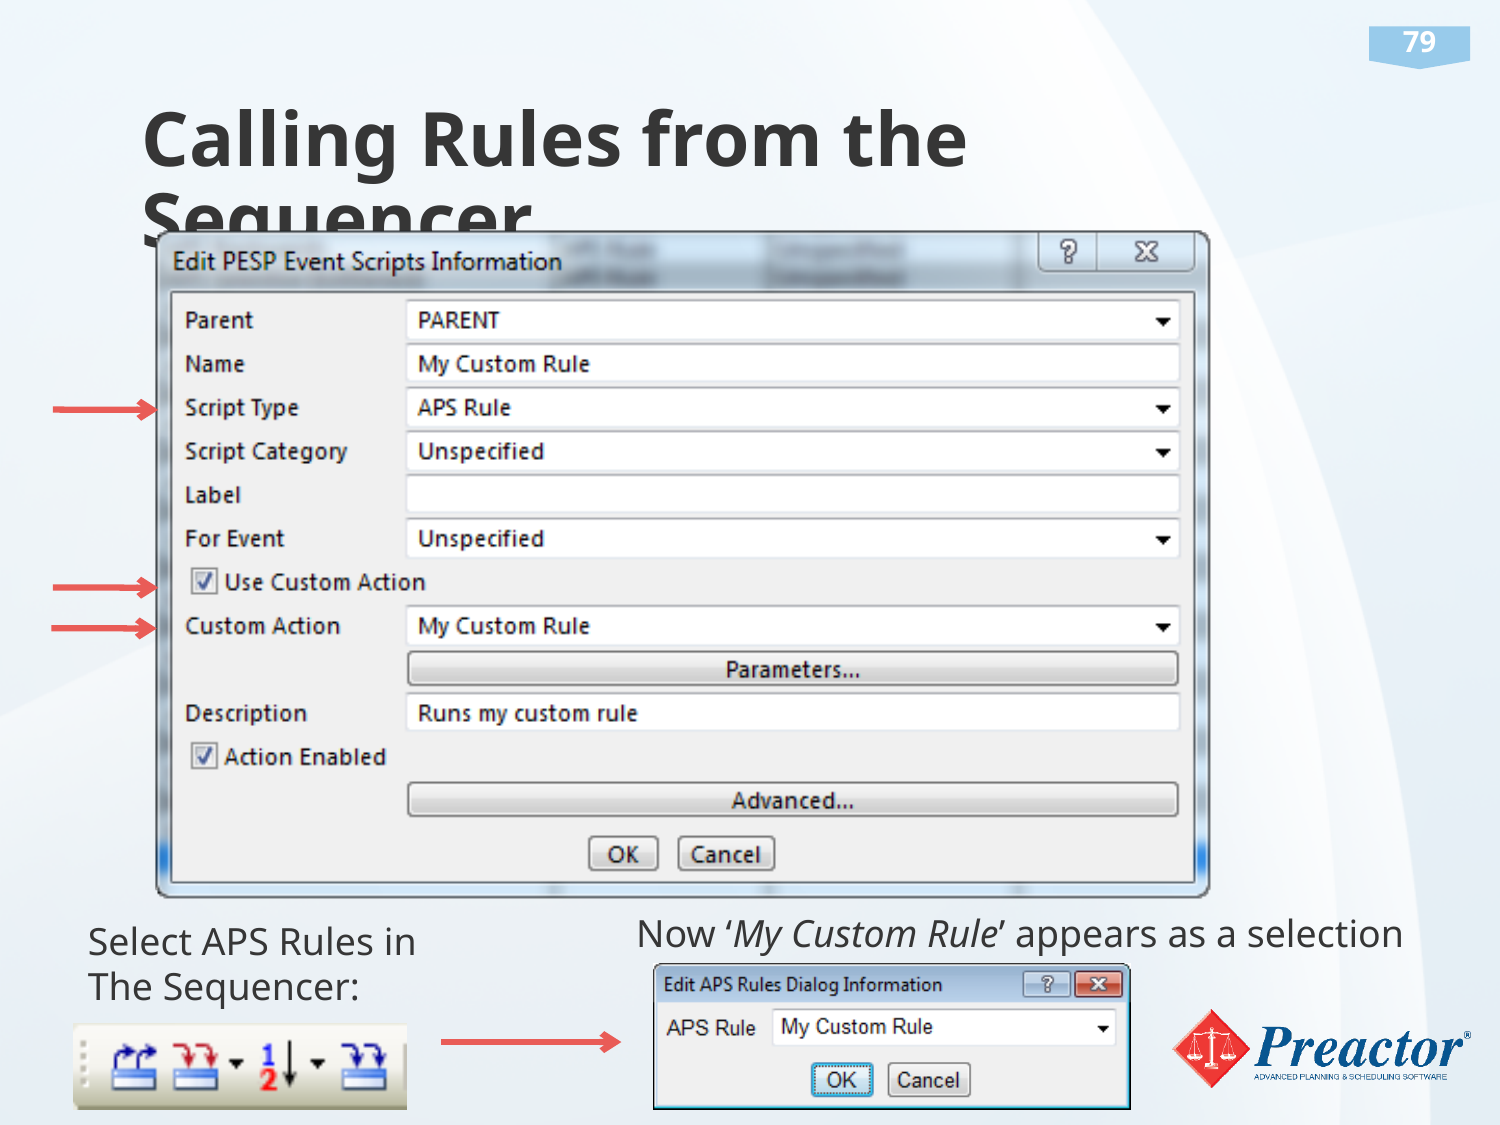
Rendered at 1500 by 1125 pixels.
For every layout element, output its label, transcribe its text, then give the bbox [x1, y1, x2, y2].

title Calling Rules from the Sequencer [133, 98, 1361, 186]
text_box Now ‘My Custom Rule’ appears as a selection [621, 902, 1462, 962]
picture [0, 0, 1500, 1125]
text_box Select APS Rules in The Sequencer: [73, 910, 462, 1016]
